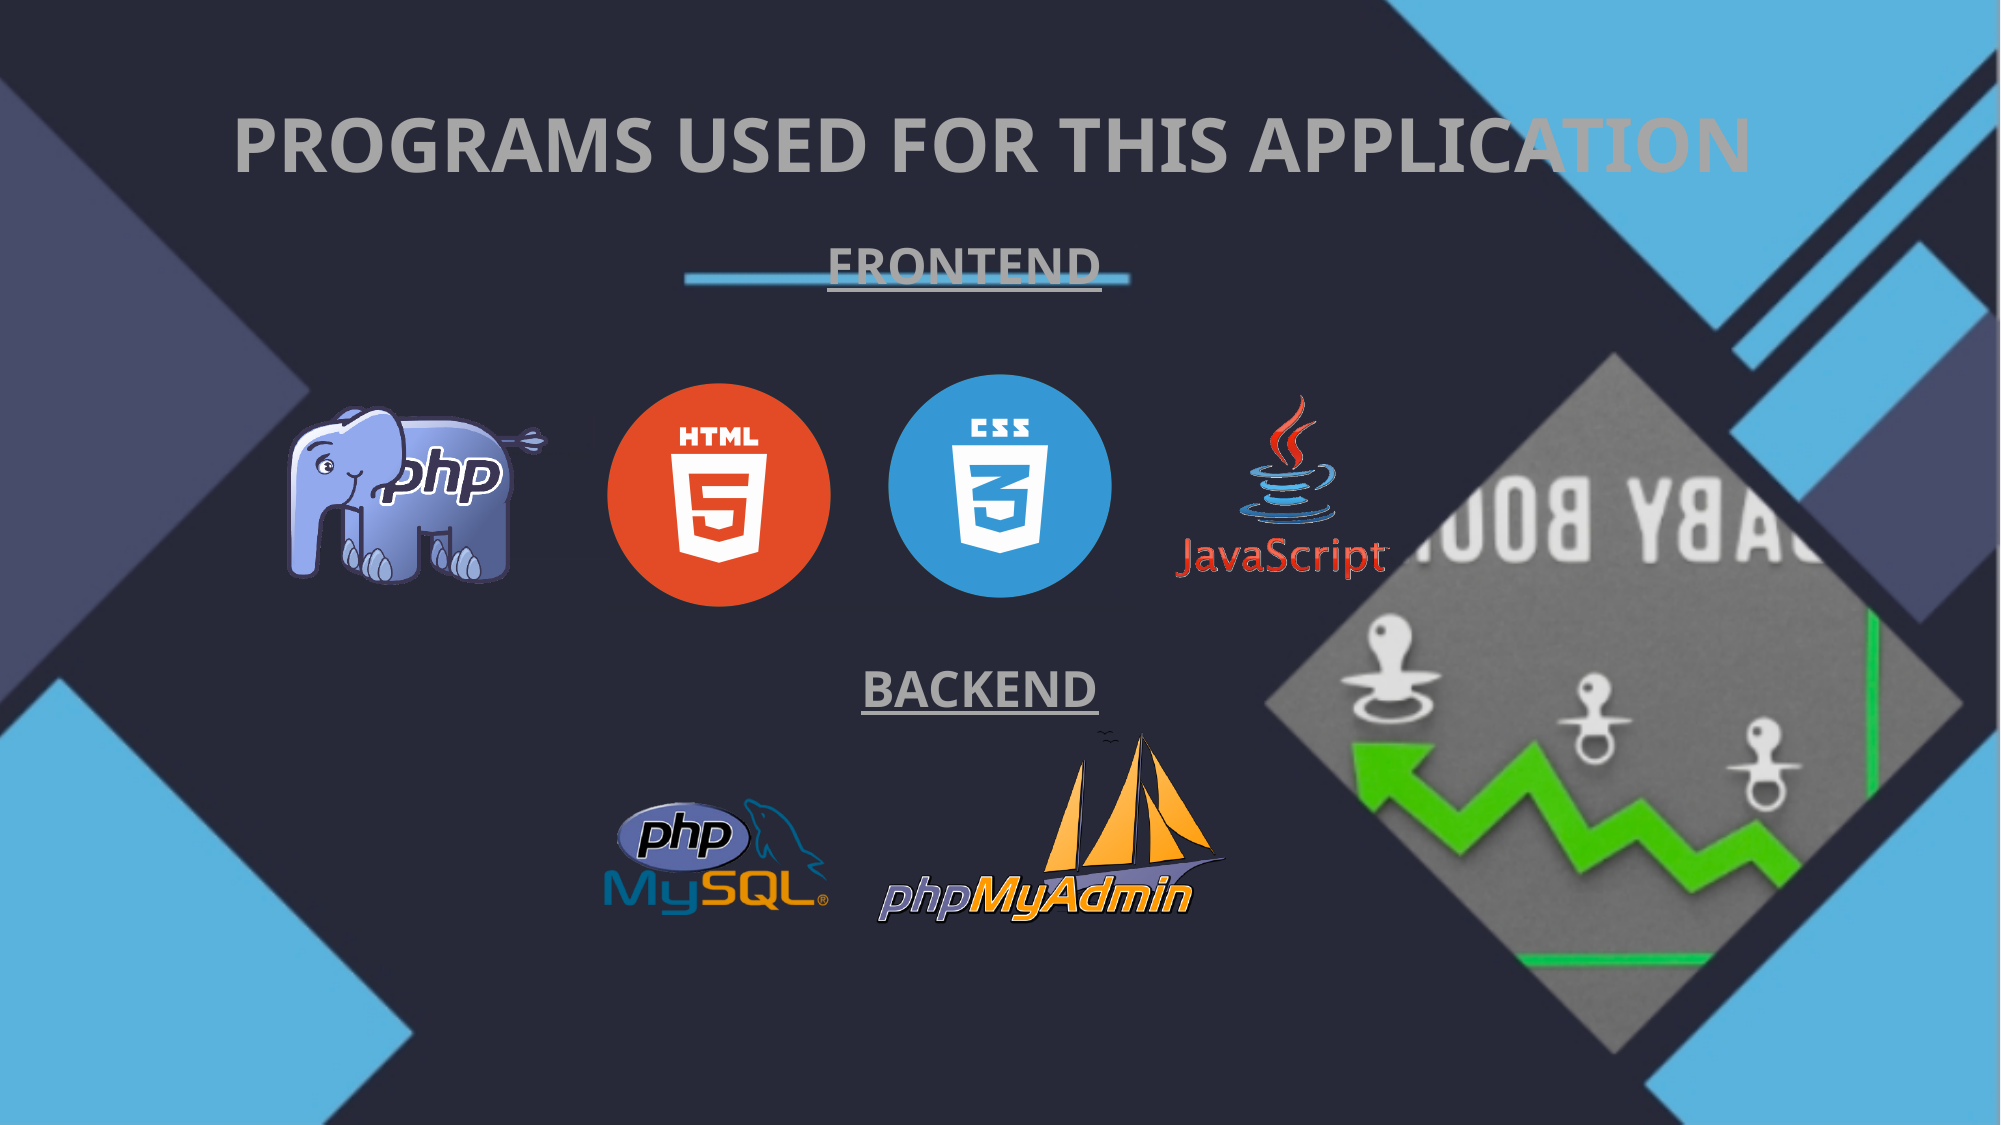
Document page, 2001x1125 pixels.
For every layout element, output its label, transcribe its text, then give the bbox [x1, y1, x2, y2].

text_box BACKEND [811, 649, 1149, 725]
text_box FRONTEND [726, 227, 1203, 302]
text_box PROGRAMS USED FOR THIS APPLICATION [216, 89, 1784, 195]
picture [0, 0, 2001, 1125]
